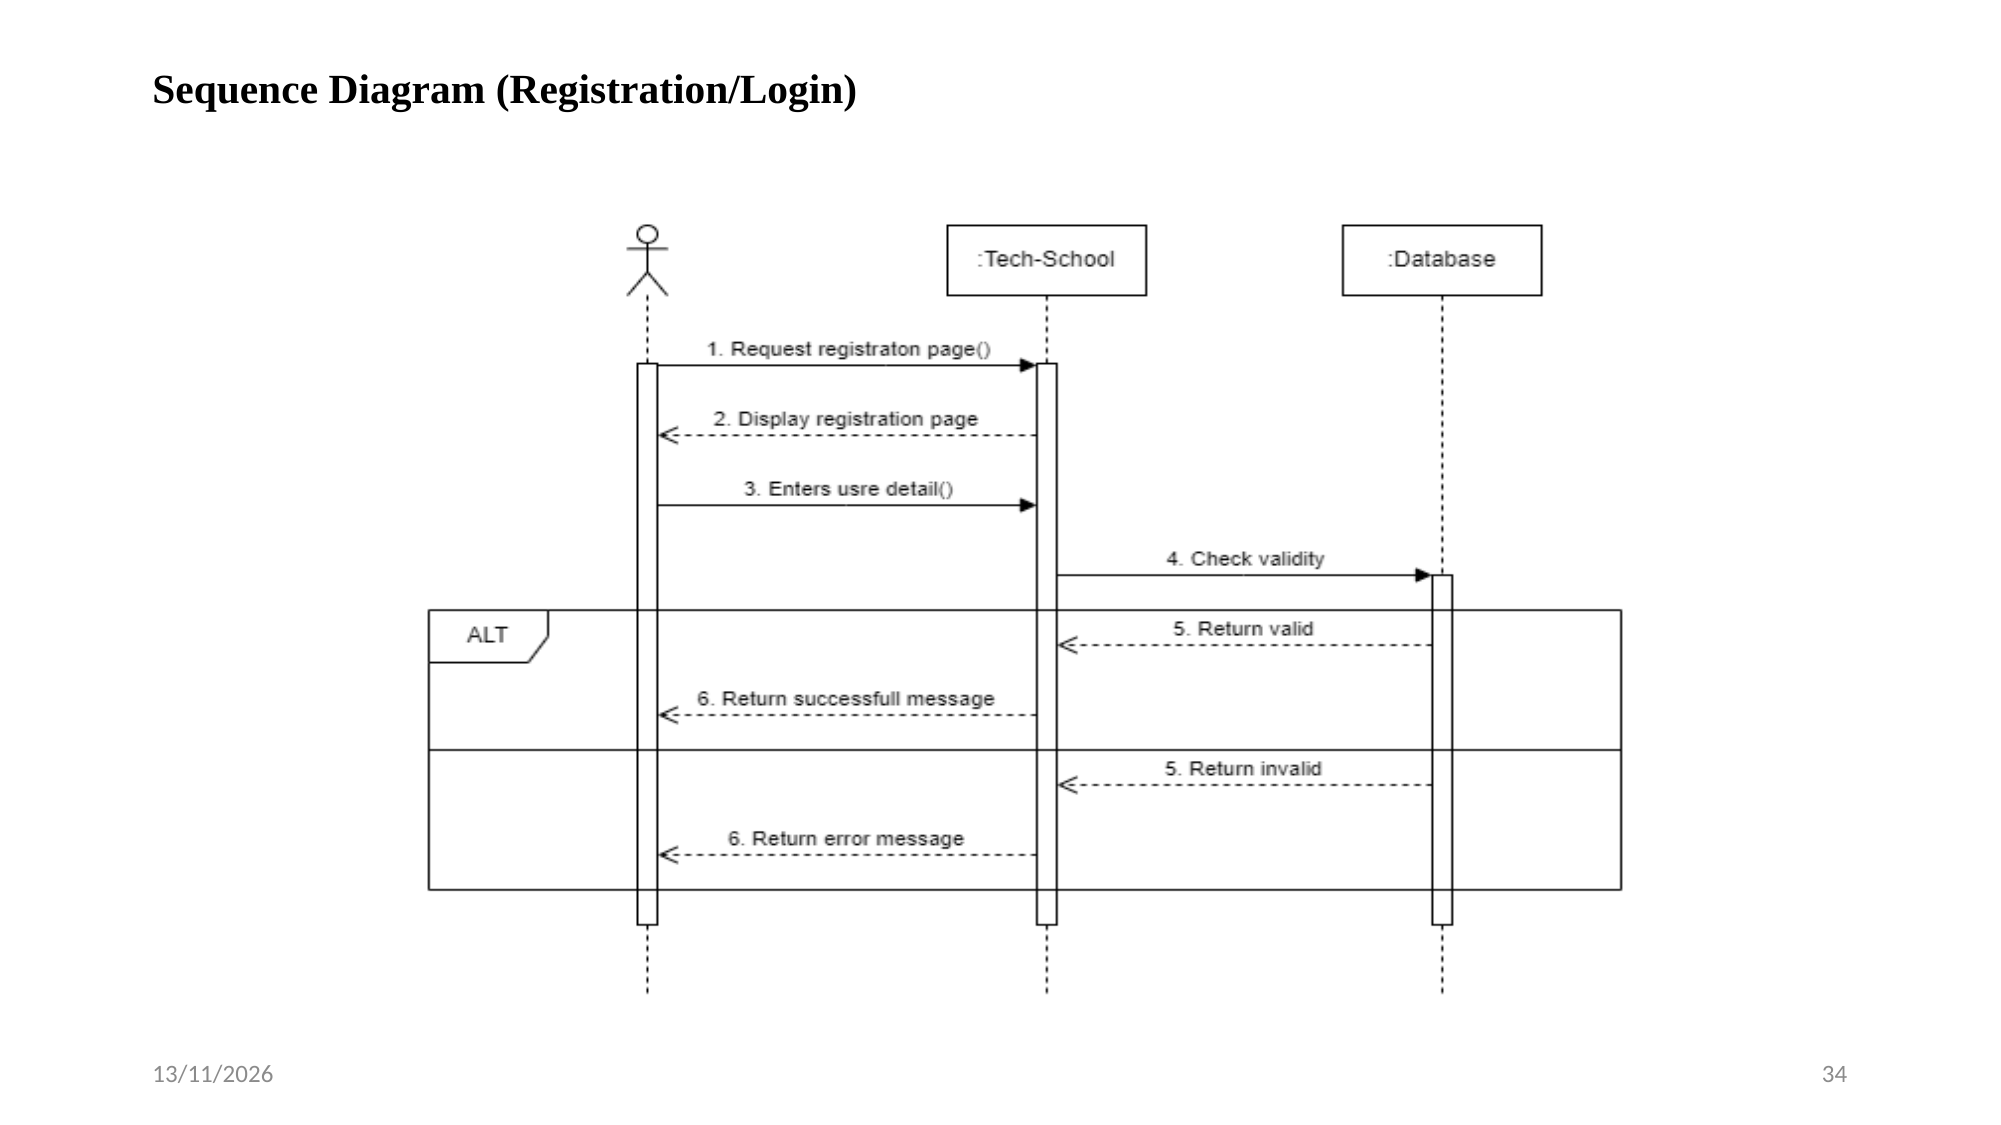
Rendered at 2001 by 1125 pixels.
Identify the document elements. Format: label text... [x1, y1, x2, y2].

slide_number 34 [1412, 1042, 1863, 1103]
title Sequence Diagram (Registration/Login) [137, 59, 1863, 120]
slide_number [137, 1042, 588, 1103]
picture [341, 168, 1706, 1048]
